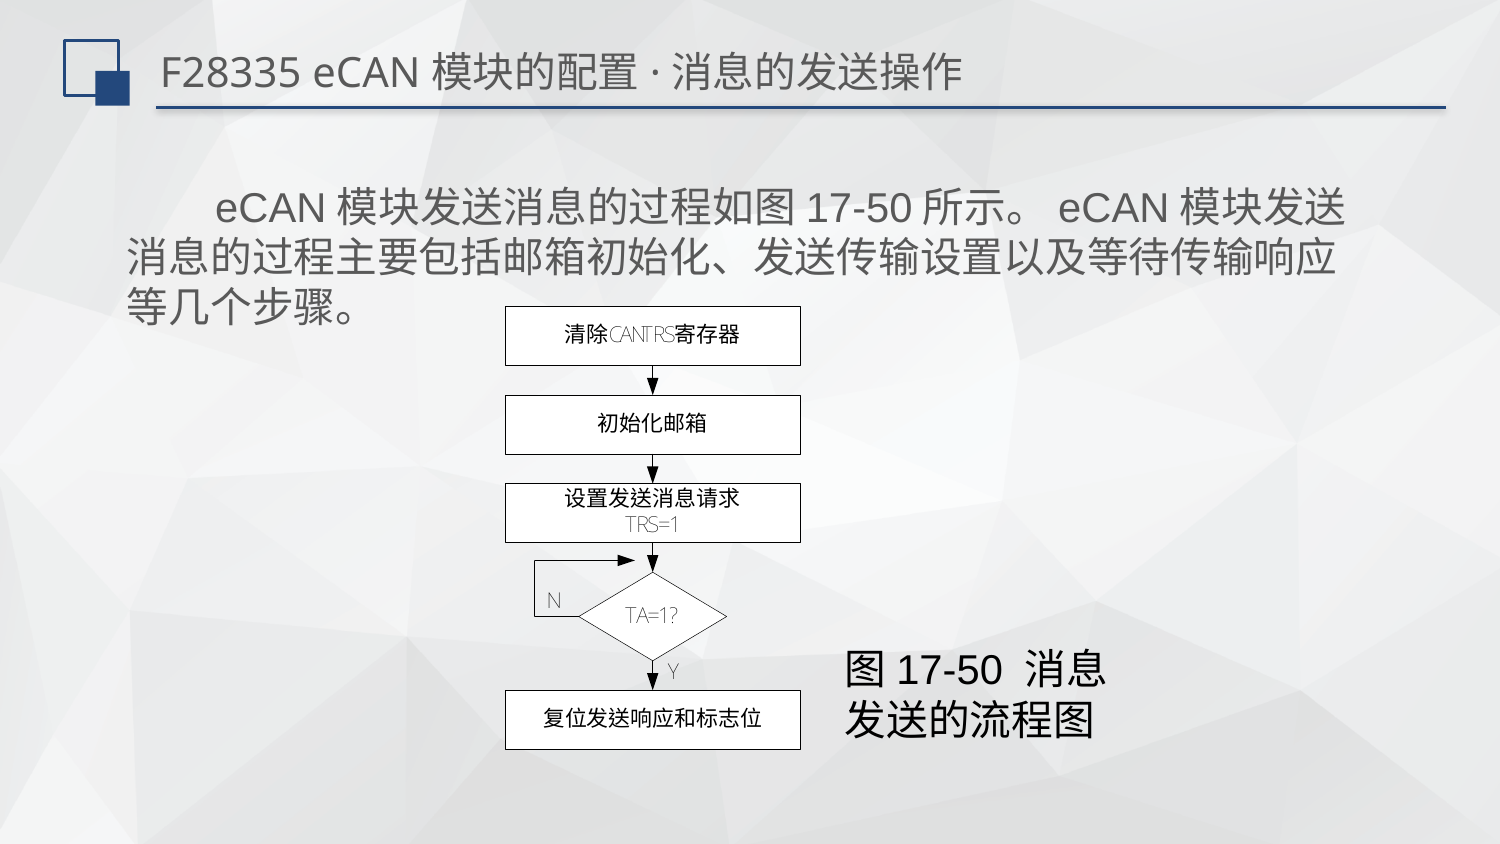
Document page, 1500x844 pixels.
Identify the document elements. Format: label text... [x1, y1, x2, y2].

text_box eCAN模块发送消息的过程如图17-50所示。eCAN模块发送消息的过程主要包括邮箱初始化、发送传输设置以及等待传输响应等几个步骤。 [112, 173, 1388, 339]
title F28335 eCAN模块的配置·消息的发送操作 [148, 43, 1388, 99]
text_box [501, 303, 804, 753]
text_box 图17-50 消息发送的流程图 [829, 636, 1155, 751]
picture [0, 0, 1500, 844]
